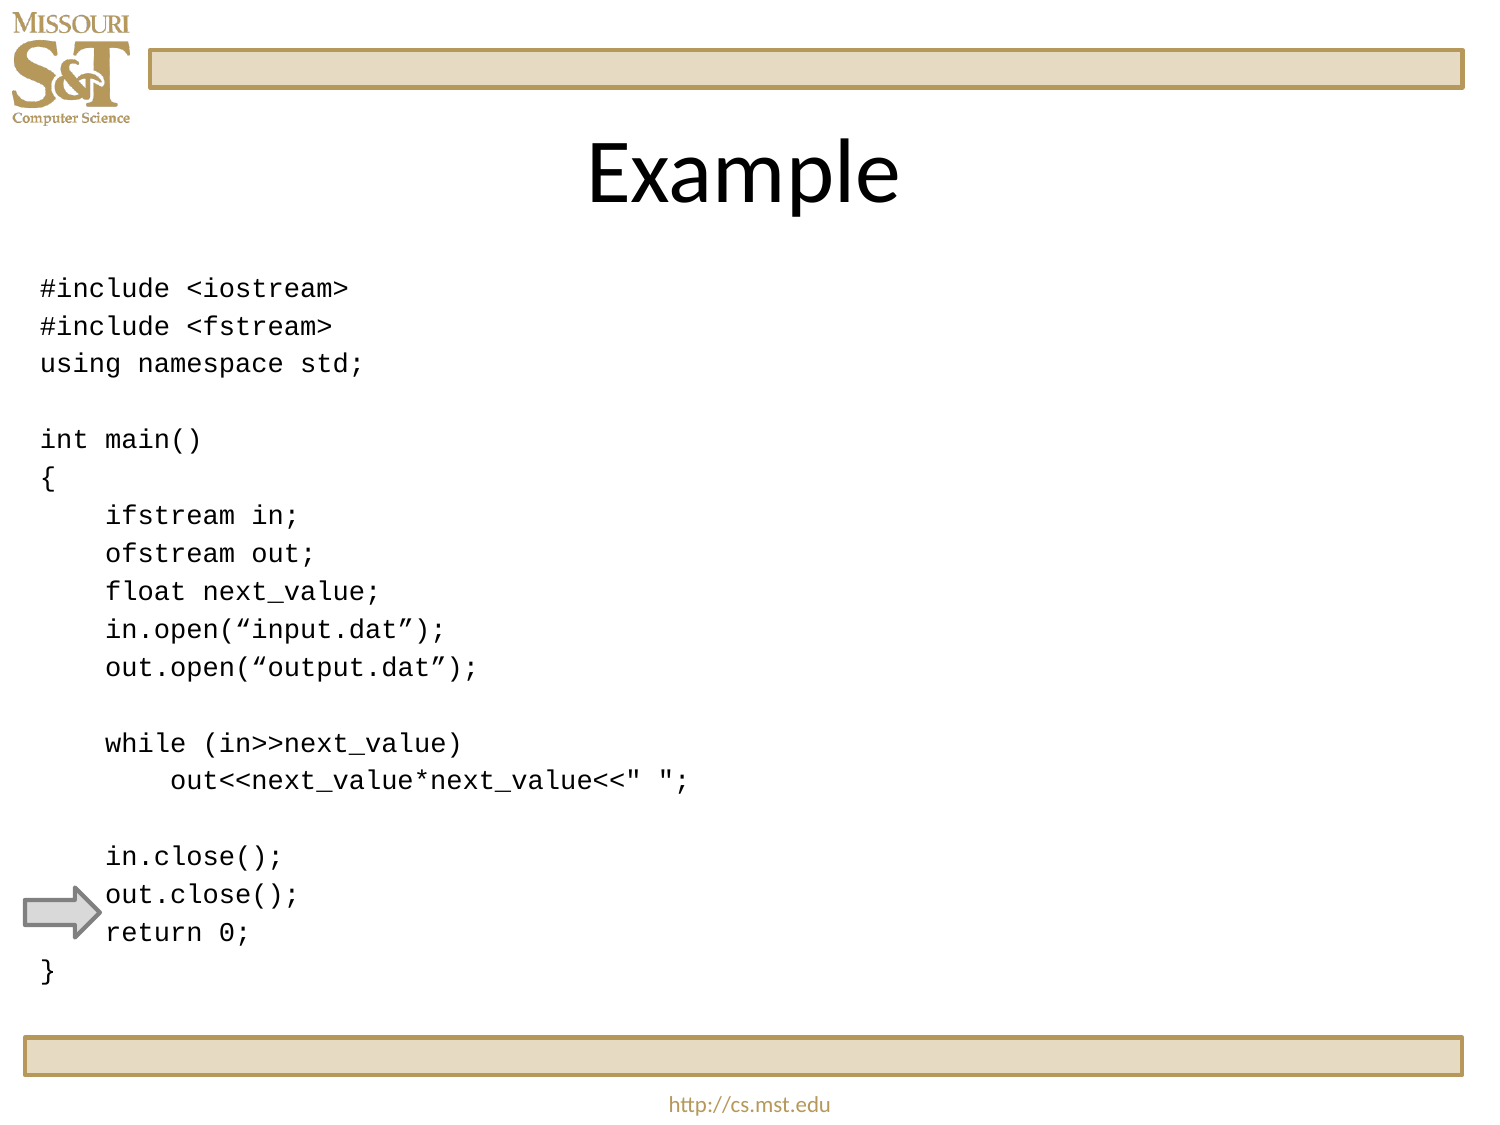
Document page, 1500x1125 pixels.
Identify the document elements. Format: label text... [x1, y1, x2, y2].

list #include <iostream> #include <fstream> using namespace std; int main() { ifstream in; ofstream out; float next_value; in.open(“input.dat”); out.open(“output.dat”); while (in>>next_value) out<<next_value*next_value<<" "; in.close(); out.close(); return 0; } [24, 262, 1463, 1005]
text_box [22, 885, 103, 940]
picture [12, 12, 130, 126]
title Example [24, 99, 1463, 233]
